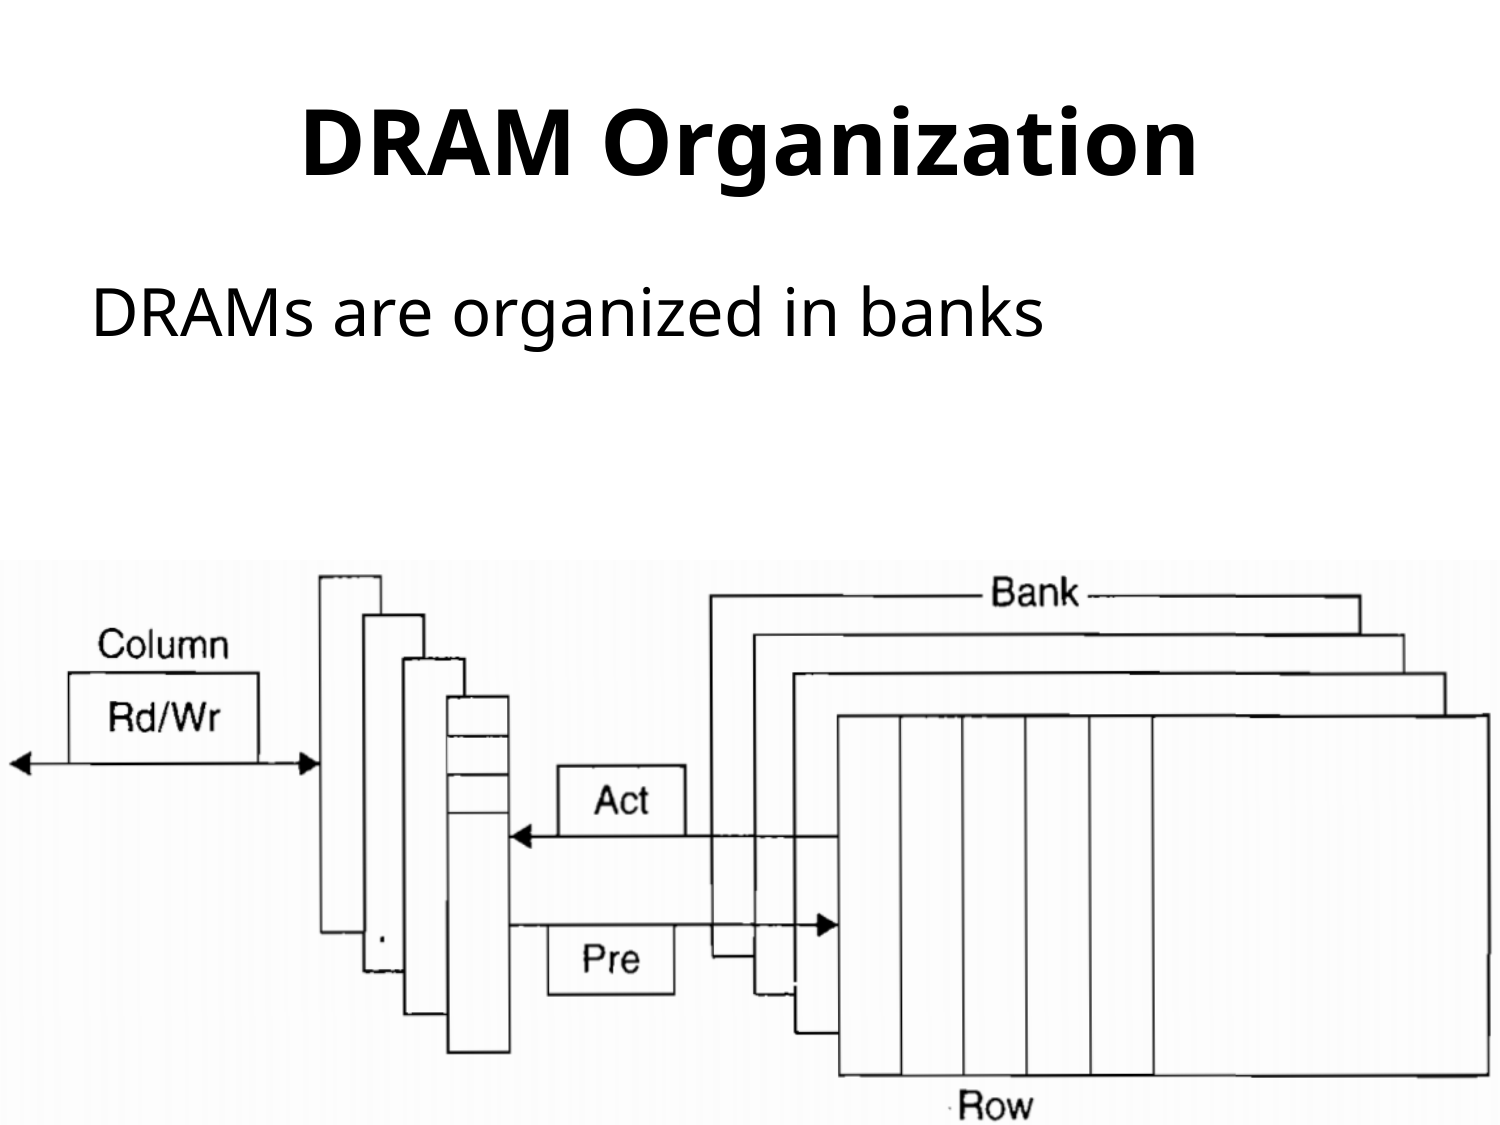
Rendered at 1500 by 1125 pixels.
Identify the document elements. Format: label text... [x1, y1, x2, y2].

picture [0, 559, 1500, 1125]
title DRAM Organization [0, 45, 1500, 233]
list DRAMs are organized in banks [75, 262, 1500, 559]
